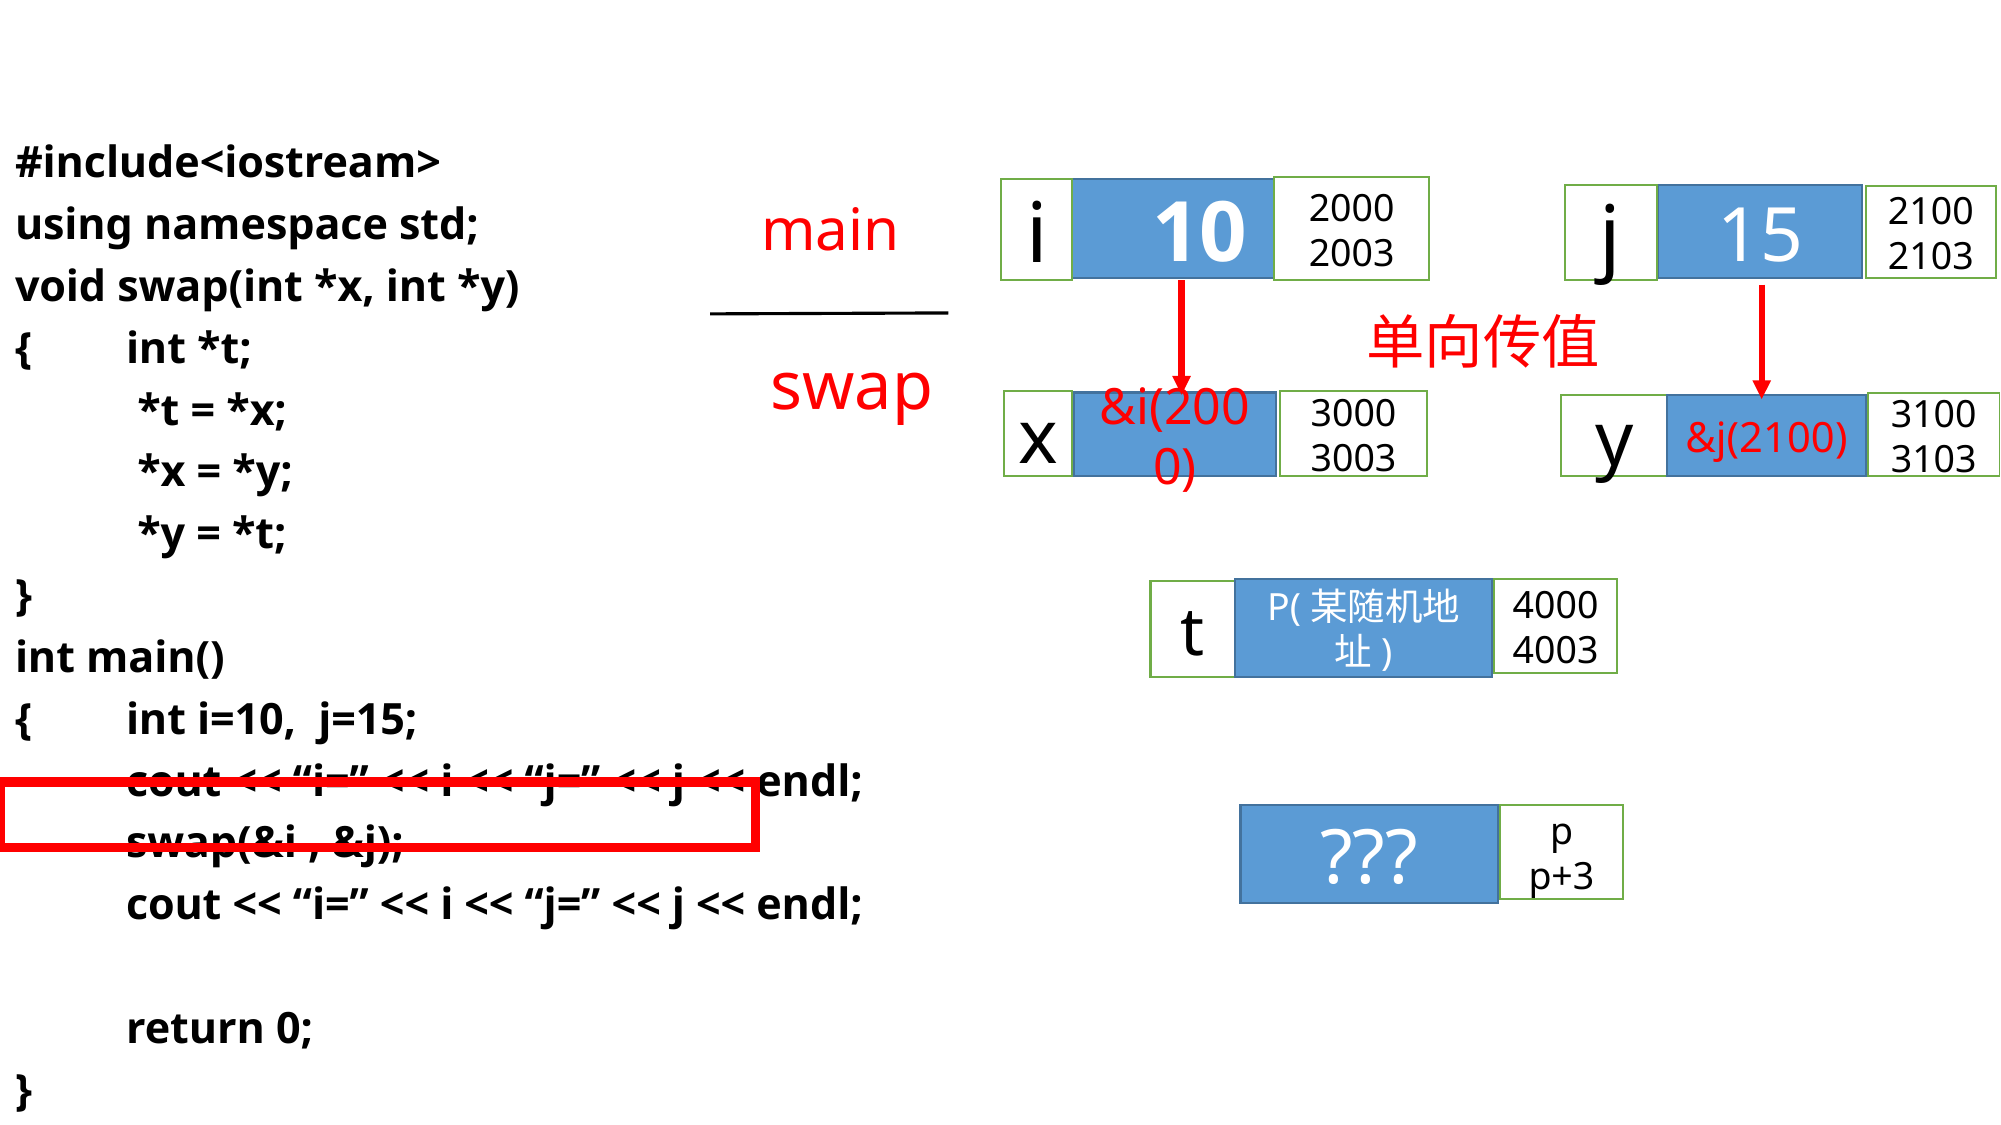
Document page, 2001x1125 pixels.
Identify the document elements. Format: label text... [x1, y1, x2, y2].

text_box p p+3 [1499, 804, 1624, 900]
text_box 10 [1073, 178, 1273, 279]
text_box &i(2000) [1073, 391, 1277, 477]
text_box 3000 3003 [1279, 390, 1428, 477]
text_box [0, 781, 757, 849]
text_box &j(2100) [1666, 394, 1867, 477]
text_box ??? [1239, 804, 1499, 904]
text_box 15 [1658, 184, 1863, 279]
text_box y [1560, 394, 1666, 477]
text_box i [1000, 178, 1073, 281]
text_box 3100 3103 [1867, 392, 2000, 477]
text_box 2100 2103 [1865, 185, 1997, 279]
text_box x [1003, 390, 1073, 477]
list #include<iostream> using namespace std; void swap(int *x, int *y) { int *t; *t = *x; *x = *y; *y = *t; } int main() { int i=10, j=15; cout << “i=” << i << “j=” << j << endl; swap(&i , &j); cout << “i=” << i << “j=” << j << endl; return 0; } [0, 133, 1725, 1125]
text_box swap [755, 335, 949, 431]
text_box t [1149, 580, 1234, 678]
text_box 2000 2003 [1273, 176, 1430, 281]
text_box 单向传值 [1351, 297, 1739, 383]
text_box j [1564, 184, 1658, 281]
text_box 4000 4003 [1493, 578, 1618, 674]
text_box main [746, 185, 943, 270]
text_box P(某随机地址) [1234, 578, 1493, 678]
